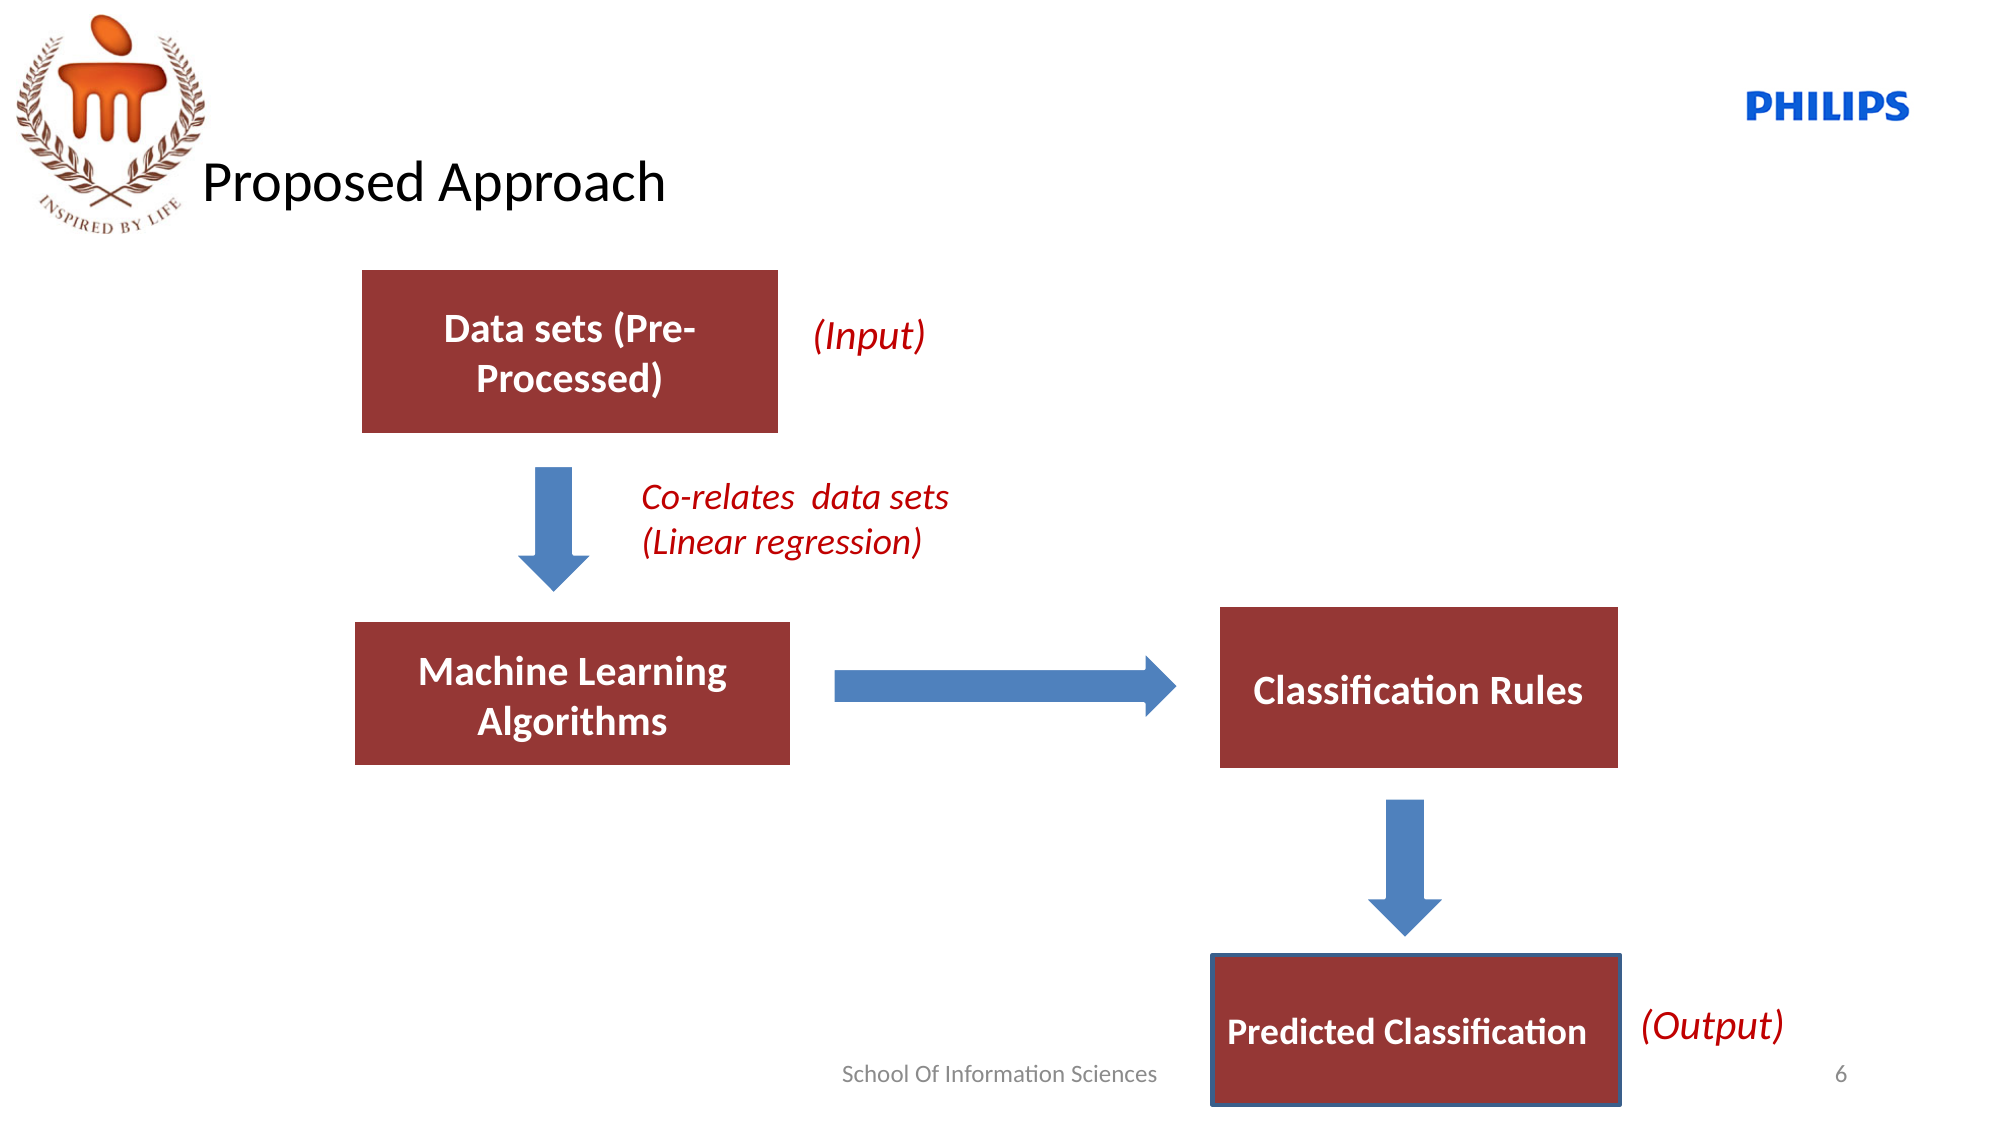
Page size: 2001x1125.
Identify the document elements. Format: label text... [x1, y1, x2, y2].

text_box (Input) [797, 299, 1035, 365]
text_box Proposed Approach [187, 74, 1913, 292]
text_box School Of Information Sciences [662, 1042, 1210, 1103]
text_box Predicted Classification [1210, 953, 1622, 1107]
picture [1611, 0, 1936, 211]
text_box [1360, 795, 1450, 942]
text_box 1 [1622, 1042, 1863, 1103]
text_box [172, 328, 1898, 1043]
text_box [510, 462, 597, 597]
text_box Machine Learning Algorithms [350, 618, 794, 769]
text_box (Output) [1624, 990, 1863, 1055]
text_box Classification Rules [1215, 603, 1622, 772]
text_box Data sets (Pre- Processed) [358, 265, 782, 437]
text_box [830, 648, 1182, 725]
text_box Co-relates data sets (Linear regression) [626, 464, 1060, 570]
picture [16, 14, 213, 234]
